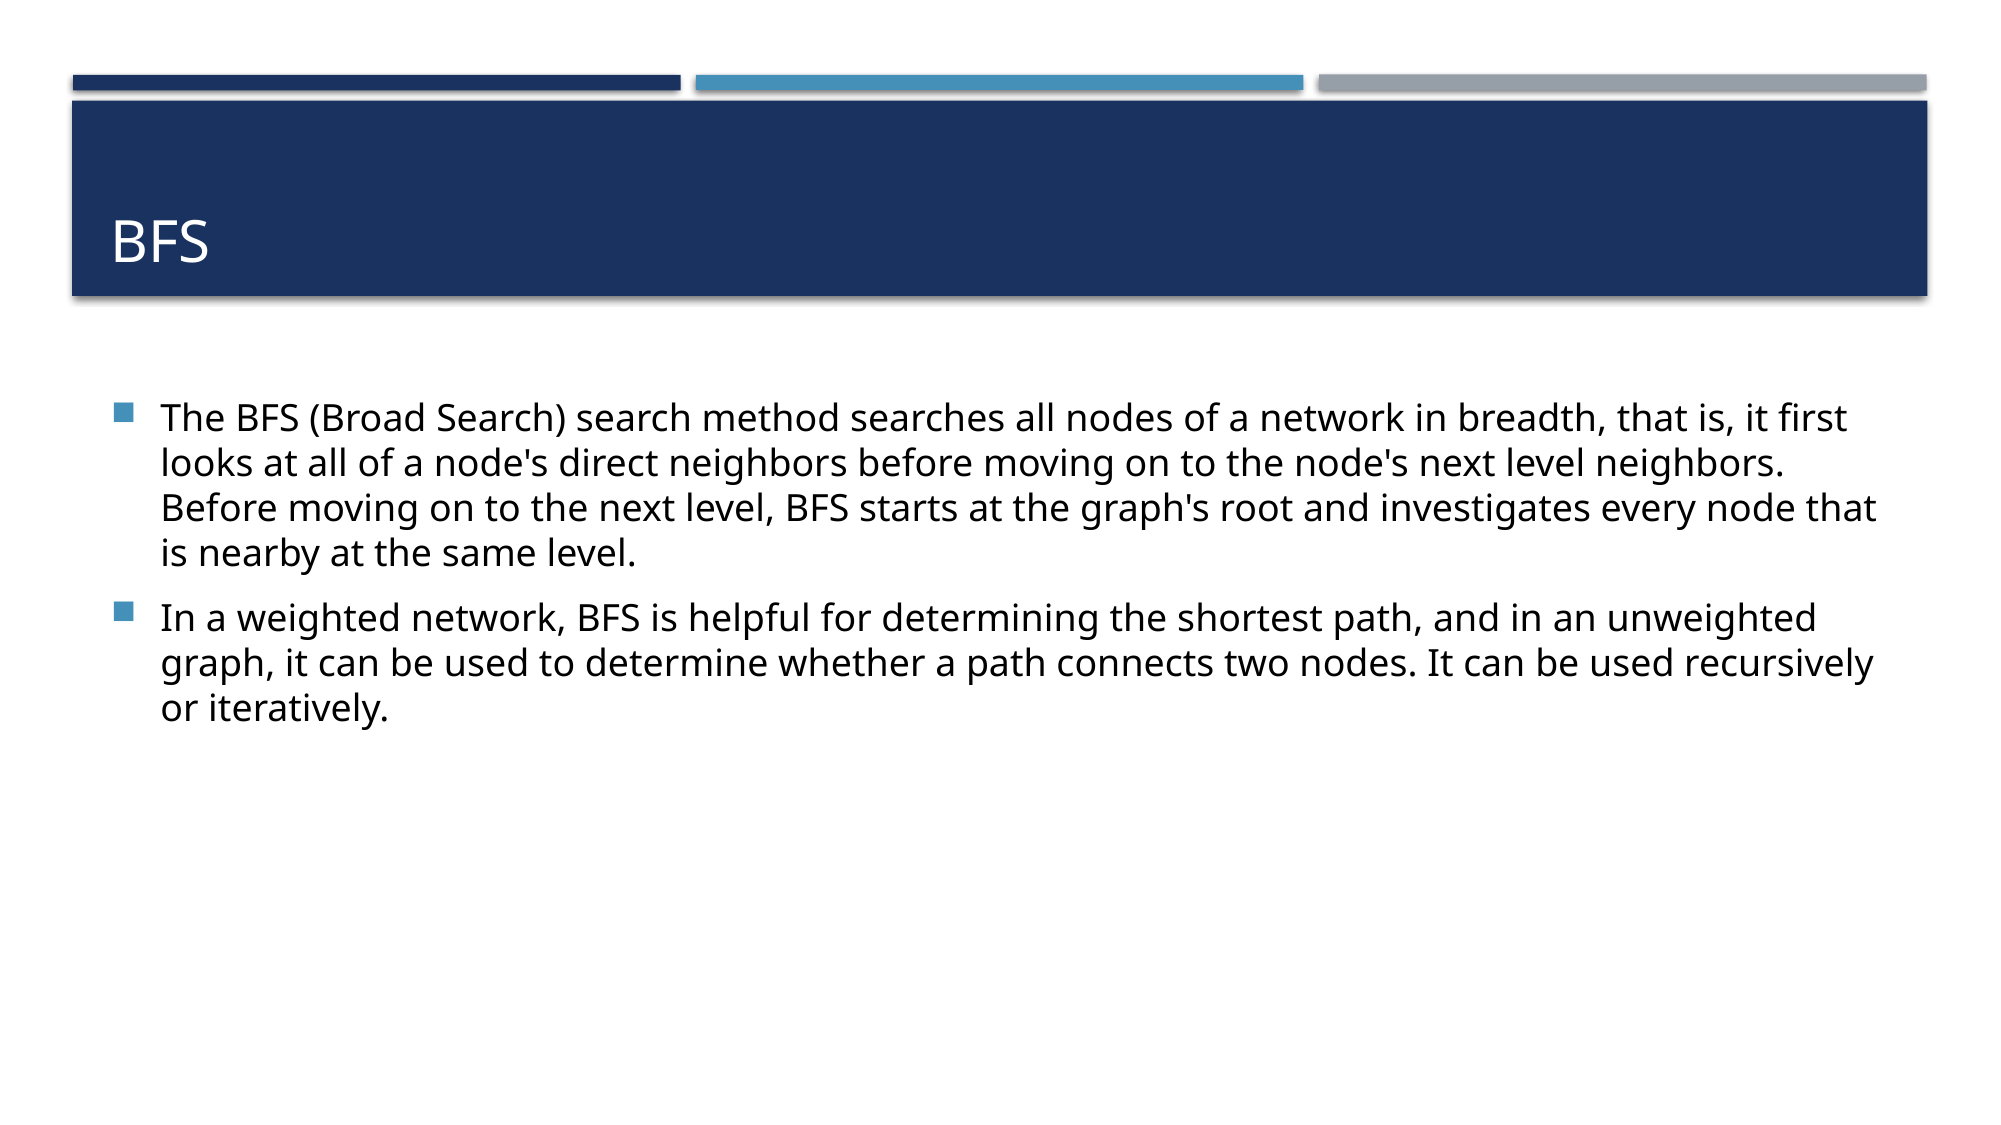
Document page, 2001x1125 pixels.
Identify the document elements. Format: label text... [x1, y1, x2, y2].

title BFS [95, 115, 1905, 282]
list The BFS (Broad Search) search method searches all nodes of a network in breadth, that is, it first looks at all of a node's direct neighbors before moving on to the node's next level neighbors. Before moving on to the next level, BFS starts at the graph's root and investigates every node that is nearby at the same level. In a weighted network, BFS is helpful for determining the shortest path, and in an unweighted graph, it can be used to determine whether a path connects two nodes. It can be used recursively or iteratively. [95, 406, 1905, 718]
